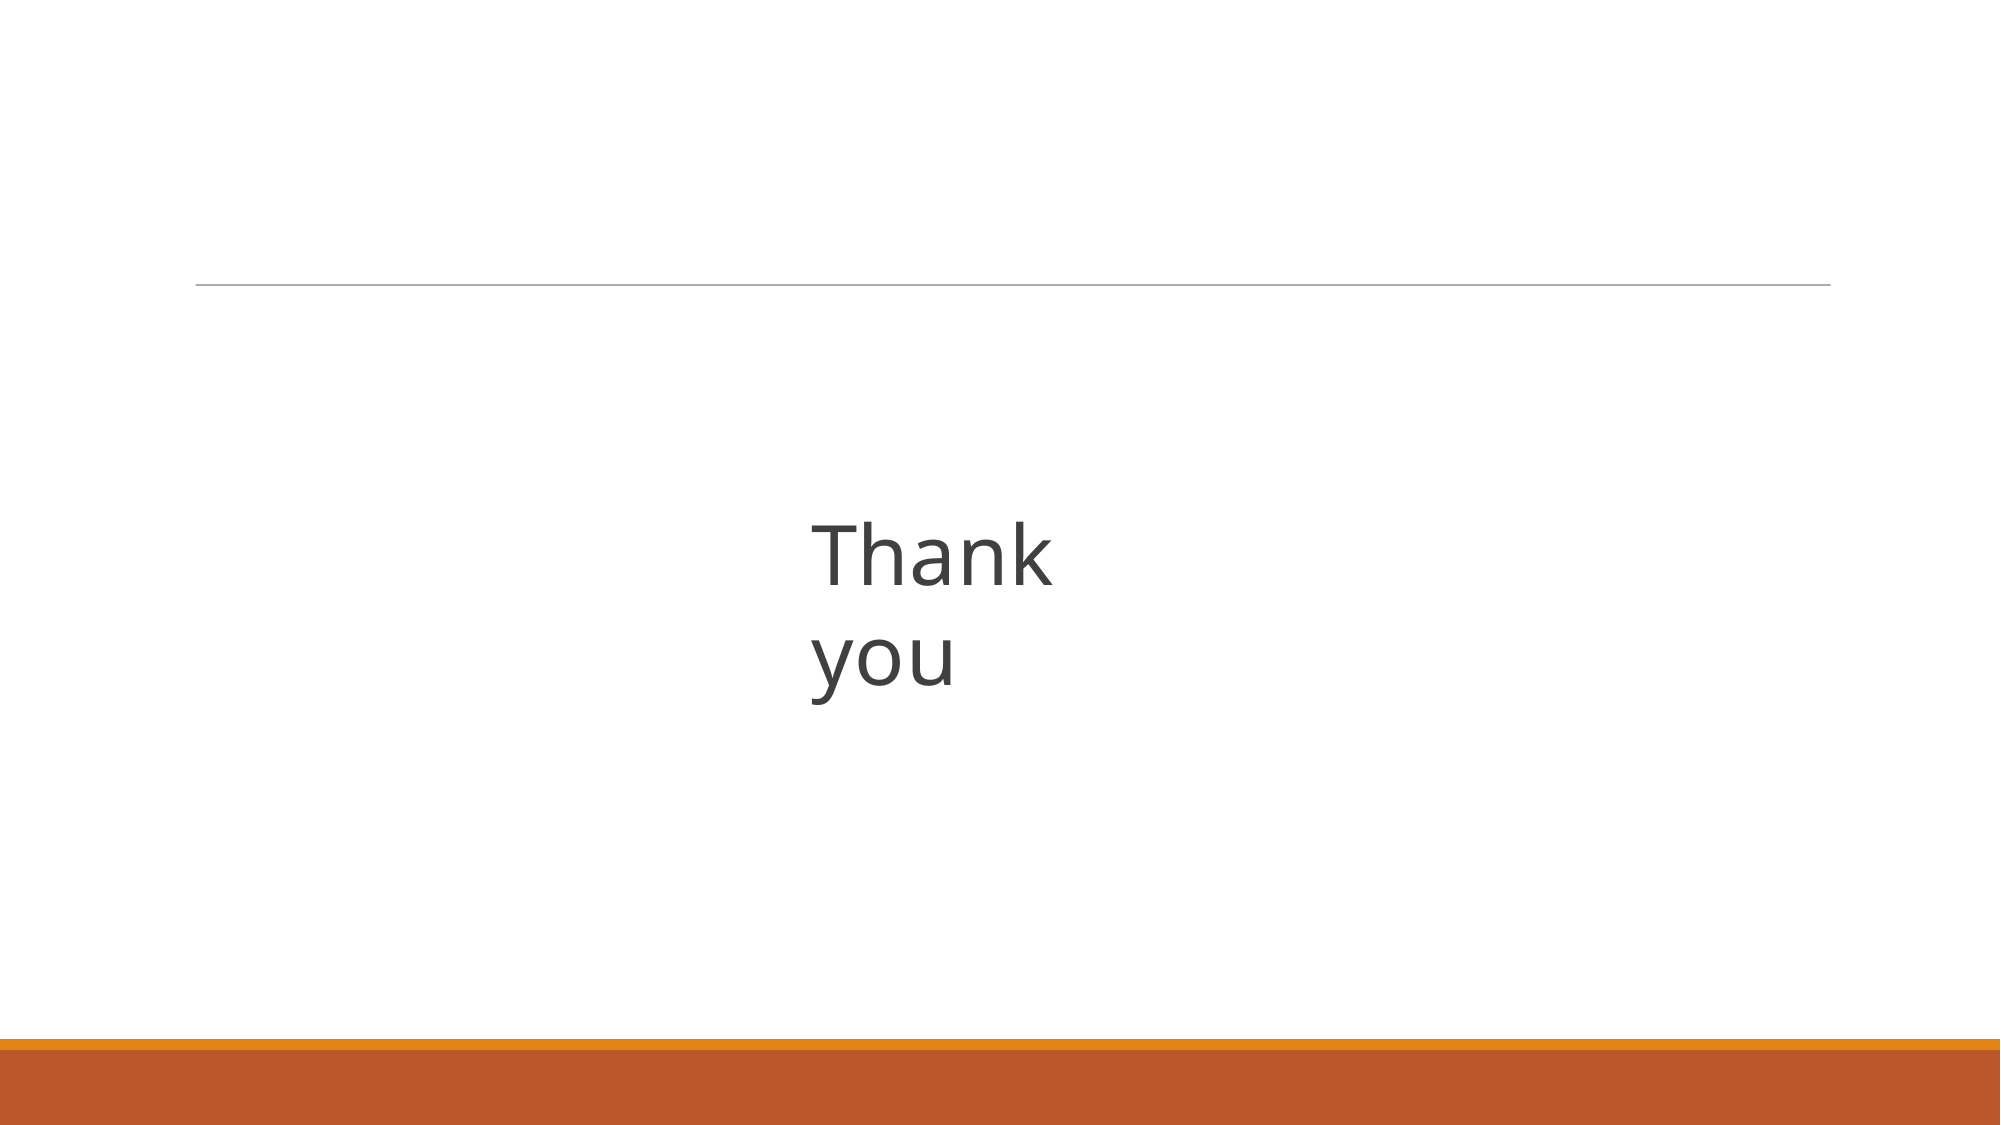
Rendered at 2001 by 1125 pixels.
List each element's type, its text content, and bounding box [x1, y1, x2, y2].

title Thank you [809, 499, 1201, 702]
